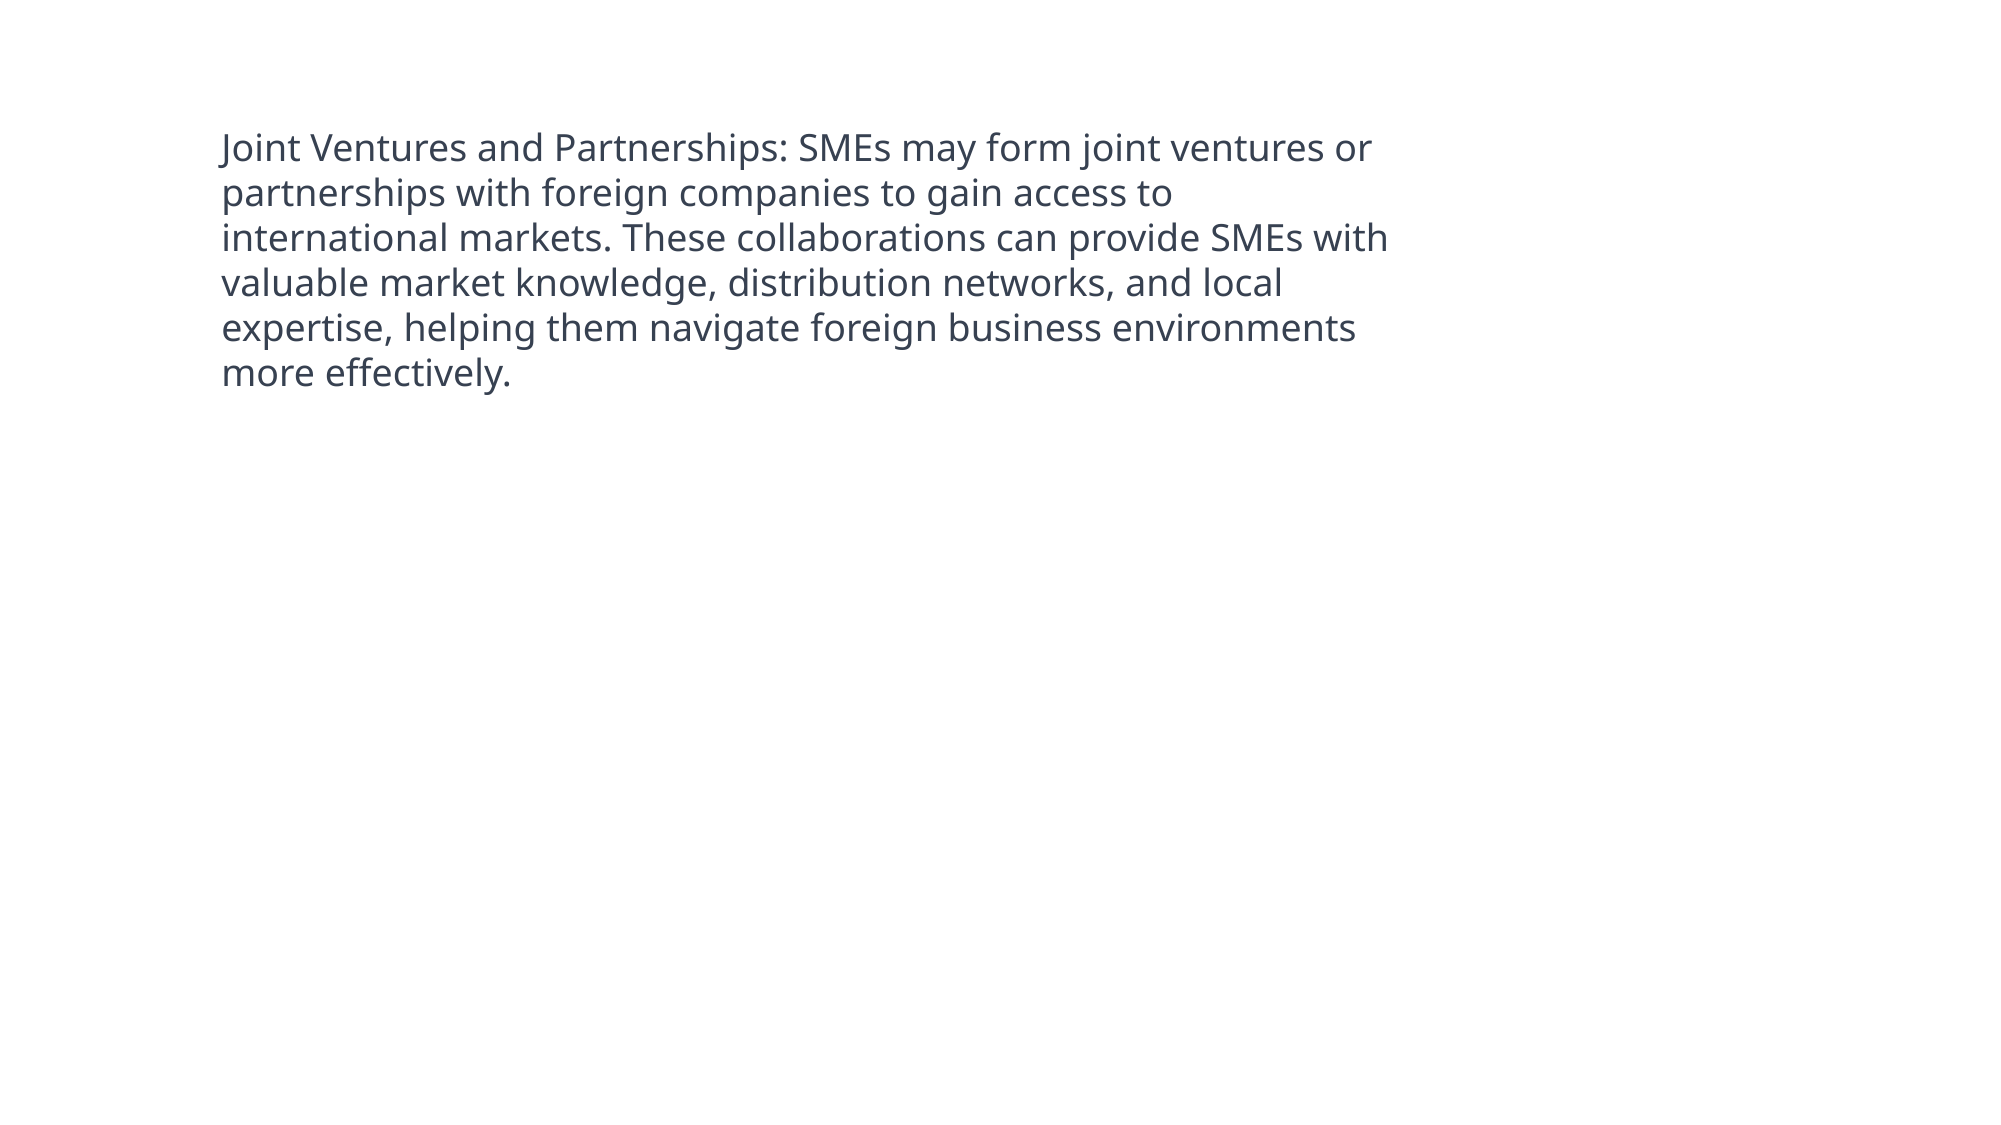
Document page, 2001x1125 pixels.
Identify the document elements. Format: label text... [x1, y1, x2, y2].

text_box Joint Ventures and Partnerships: SMEs may form joint ventures or partnerships with foreign companies to gain access to international markets. These collaborations can provide SMEs with valuable market knowledge, distribution networks, and local expertise, helping them navigate foreign business environments more effectively. [206, 116, 1424, 402]
